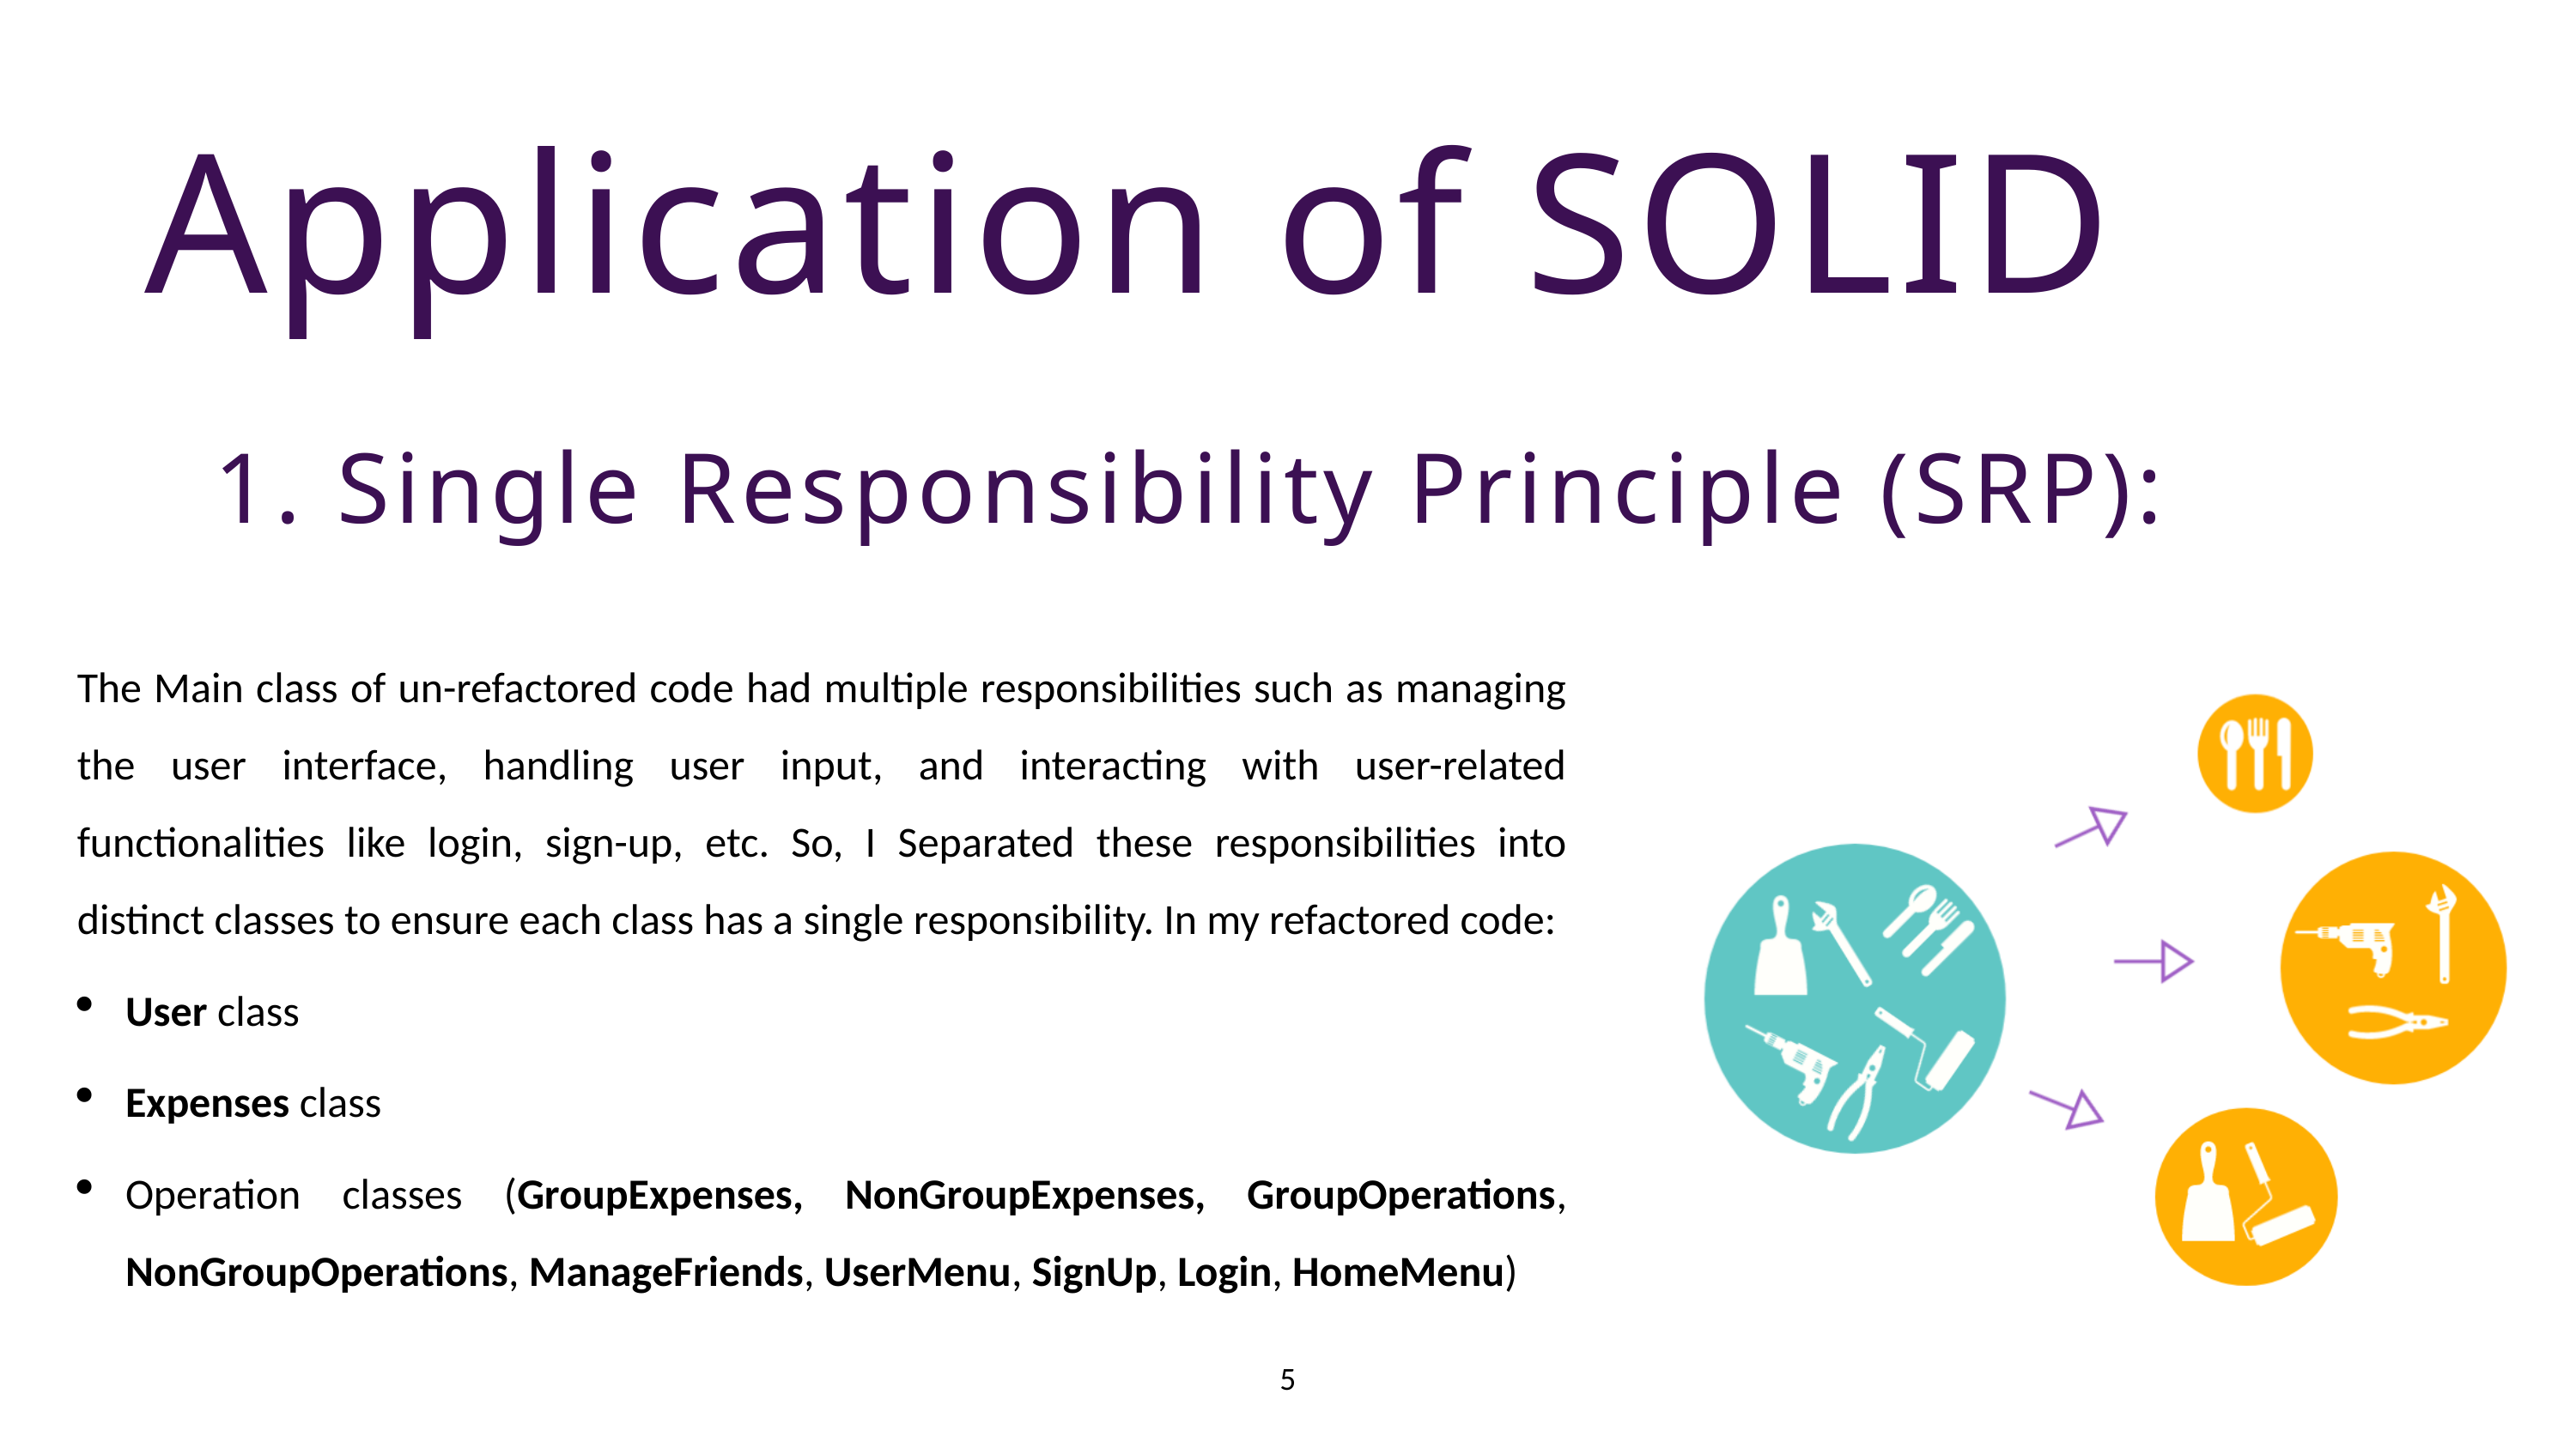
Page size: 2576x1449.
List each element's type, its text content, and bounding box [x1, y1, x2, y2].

text_box The Main class of un-refactored code had multiple responsibilities such as managing the user interface, handling user input, and interacting with user-related functionalities like login, sign-up, etc. So, I Separated these responsibilities into distinct classes to ensure each class has a single responsibility. In my refactored code: User class Expenses class Operation classes (GroupExpenses, NonGroupExpenses, GroupOperations, NonGroupOperations, ManageFriends, UserMenu, SignUp, Login, HomeMenu) [64, 627, 1580, 1301]
picture [1685, 670, 2541, 1338]
text_box 1. Single Responsibility Principle (SRP): [214, 291, 2432, 543]
text_box 5 [1267, 1351, 1309, 1404]
text_box Application of SOLID [144, 80, 2361, 332]
